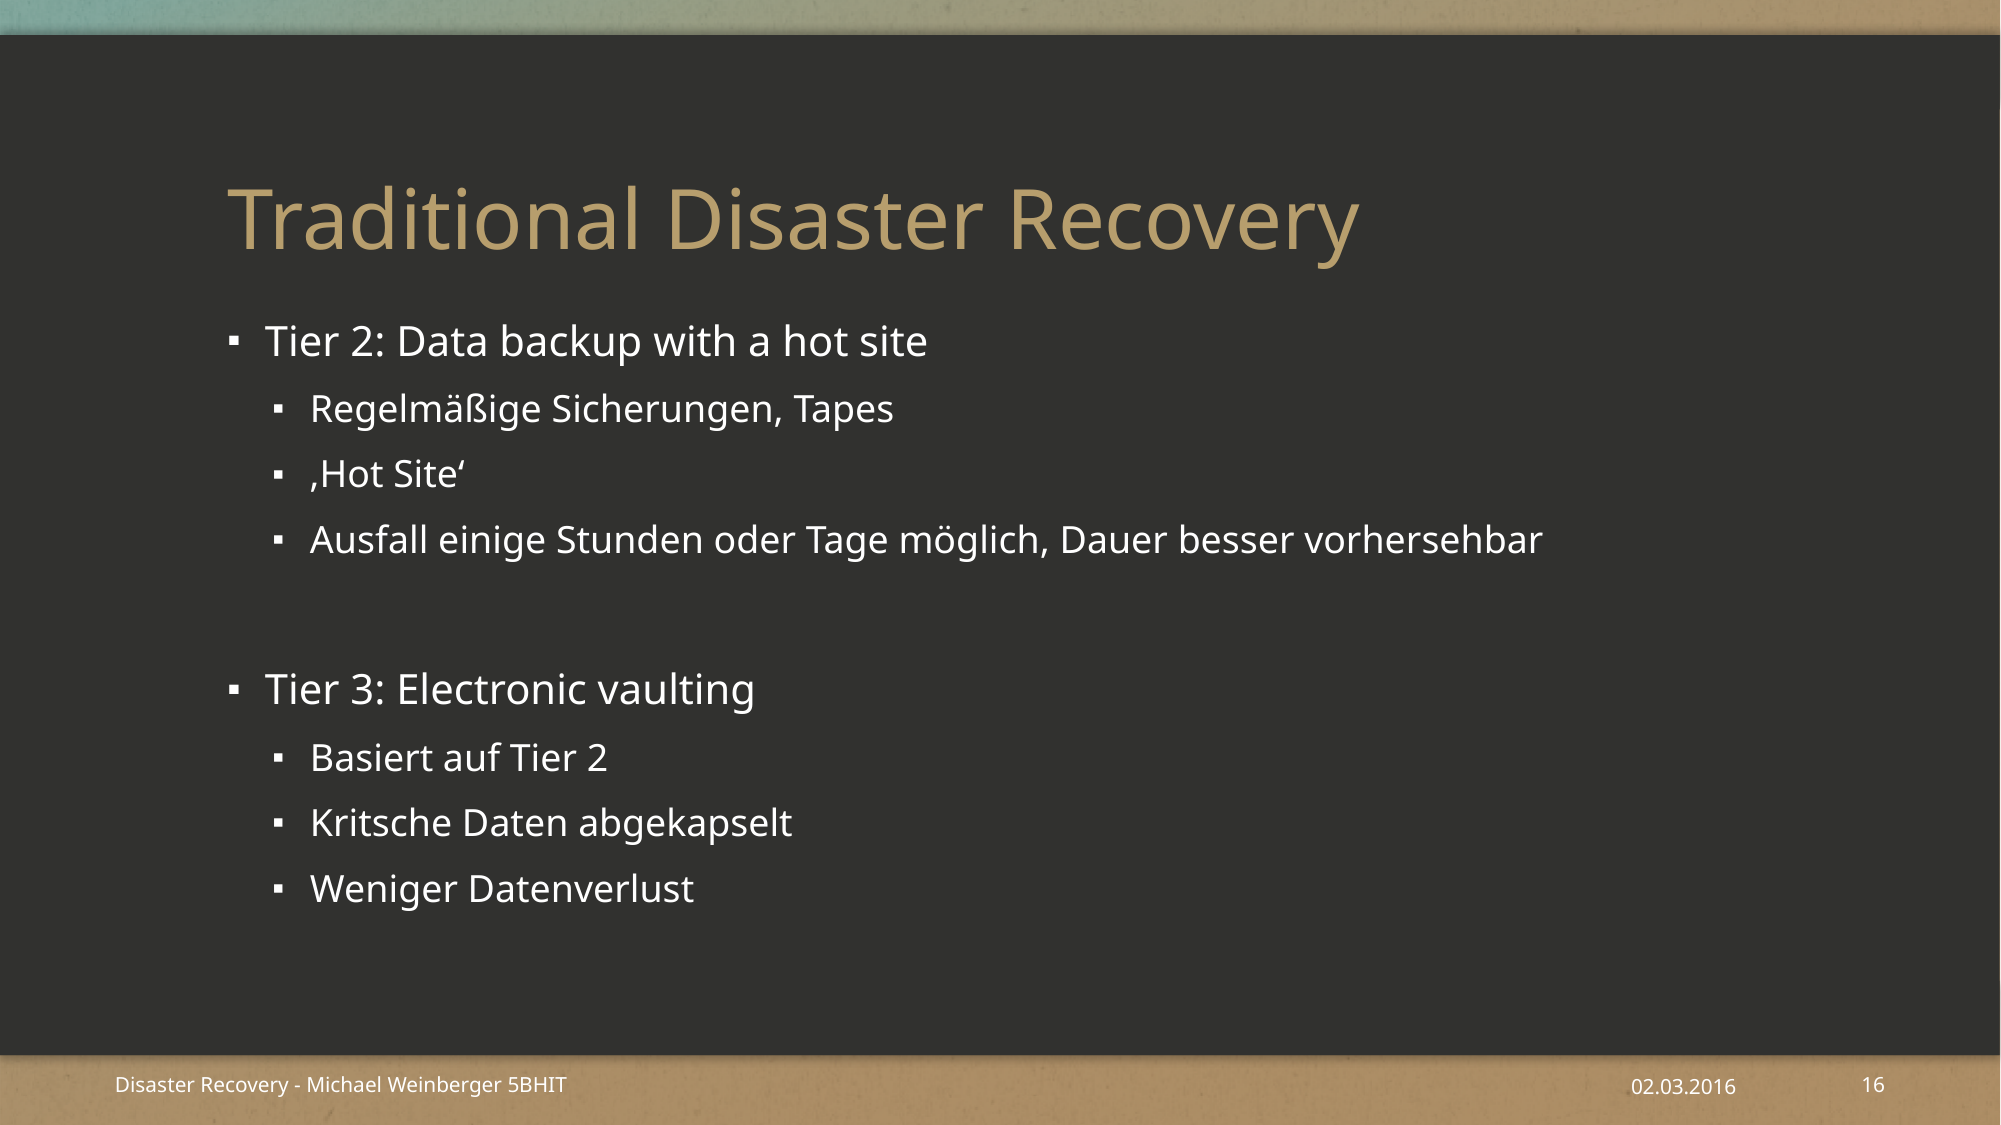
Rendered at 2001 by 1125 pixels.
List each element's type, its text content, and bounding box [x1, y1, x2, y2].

list Tier 2: Data backup with a hot site Regelmäßige Sicherungen, Tapes ‚Hot Site‘ Ausfall einige Stunden oder Tage möglich, Dauer besser vorhersehbar Tier 3: Electronic vaulting Basiert auf Tier 2 Kritsche Daten abgekapselt Weniger Datenverlust [212, 312, 1788, 1013]
picture [0, 0, 2001, 1125]
title Traditional Disaster Recovery [212, 68, 1788, 275]
slide_number 16 [1787, 1063, 1900, 1109]
footer Disaster Recovery - Michael Weinberger 5BHIT [99, 1063, 777, 1109]
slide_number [1532, 1063, 1751, 1109]
